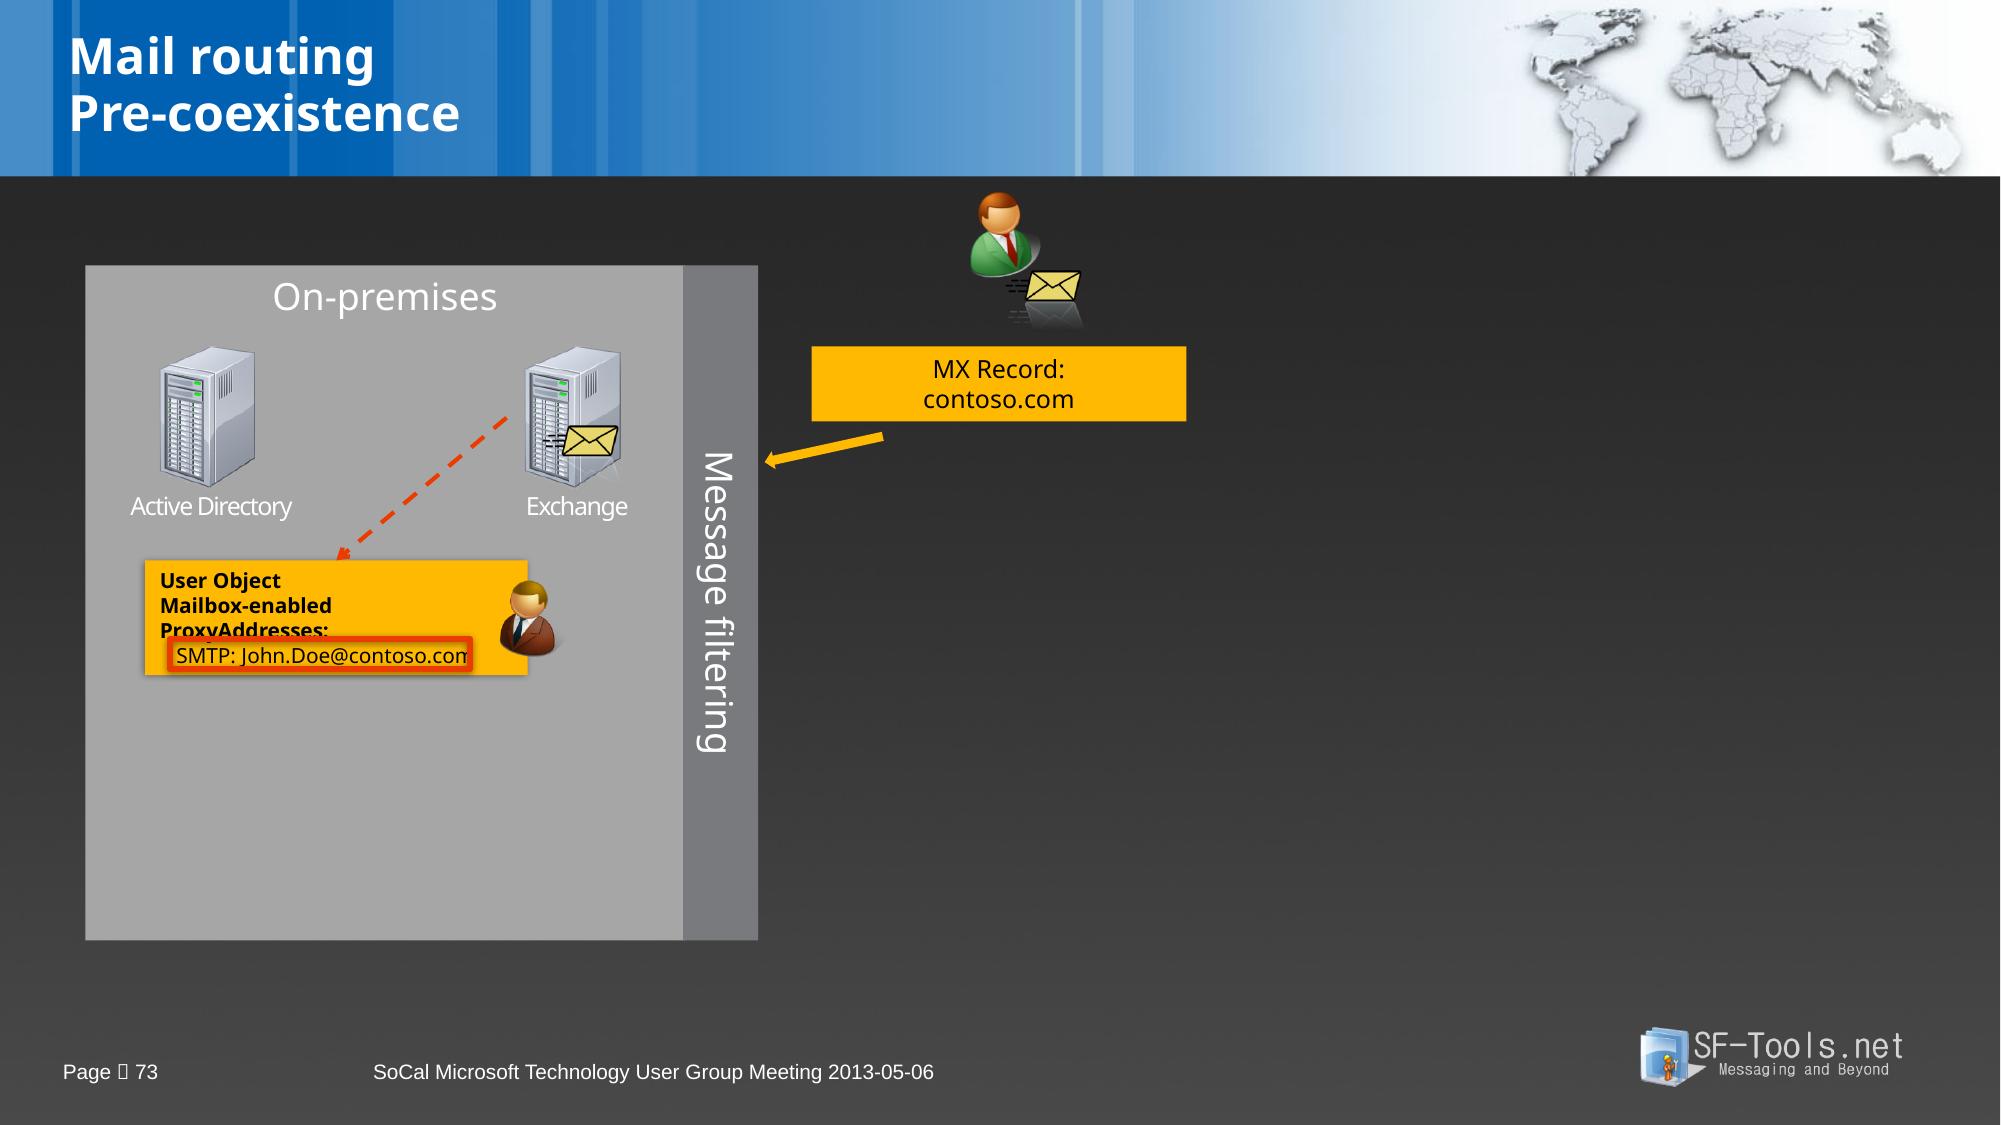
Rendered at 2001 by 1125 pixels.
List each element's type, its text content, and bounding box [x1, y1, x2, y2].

picture [0, 0, 2001, 1125]
text_box User Object Mailbox-enabled ProxyAddresses: SMTP: John.Doe@contoso.com [145, 560, 528, 676]
text_box On-premises [85, 265, 683, 941]
text_box Exchange [525, 503, 637, 521]
footer Page  73 [47, 1051, 342, 1092]
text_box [336, 417, 507, 561]
text_box MX Record: contoso.com [811, 346, 1187, 422]
text_box Active Directory [130, 490, 293, 521]
title Mail routing Pre-coexistence [68, 36, 1331, 136]
text_box [170, 639, 470, 670]
text_box [764, 431, 884, 470]
text_box Message filtering [683, 265, 759, 941]
